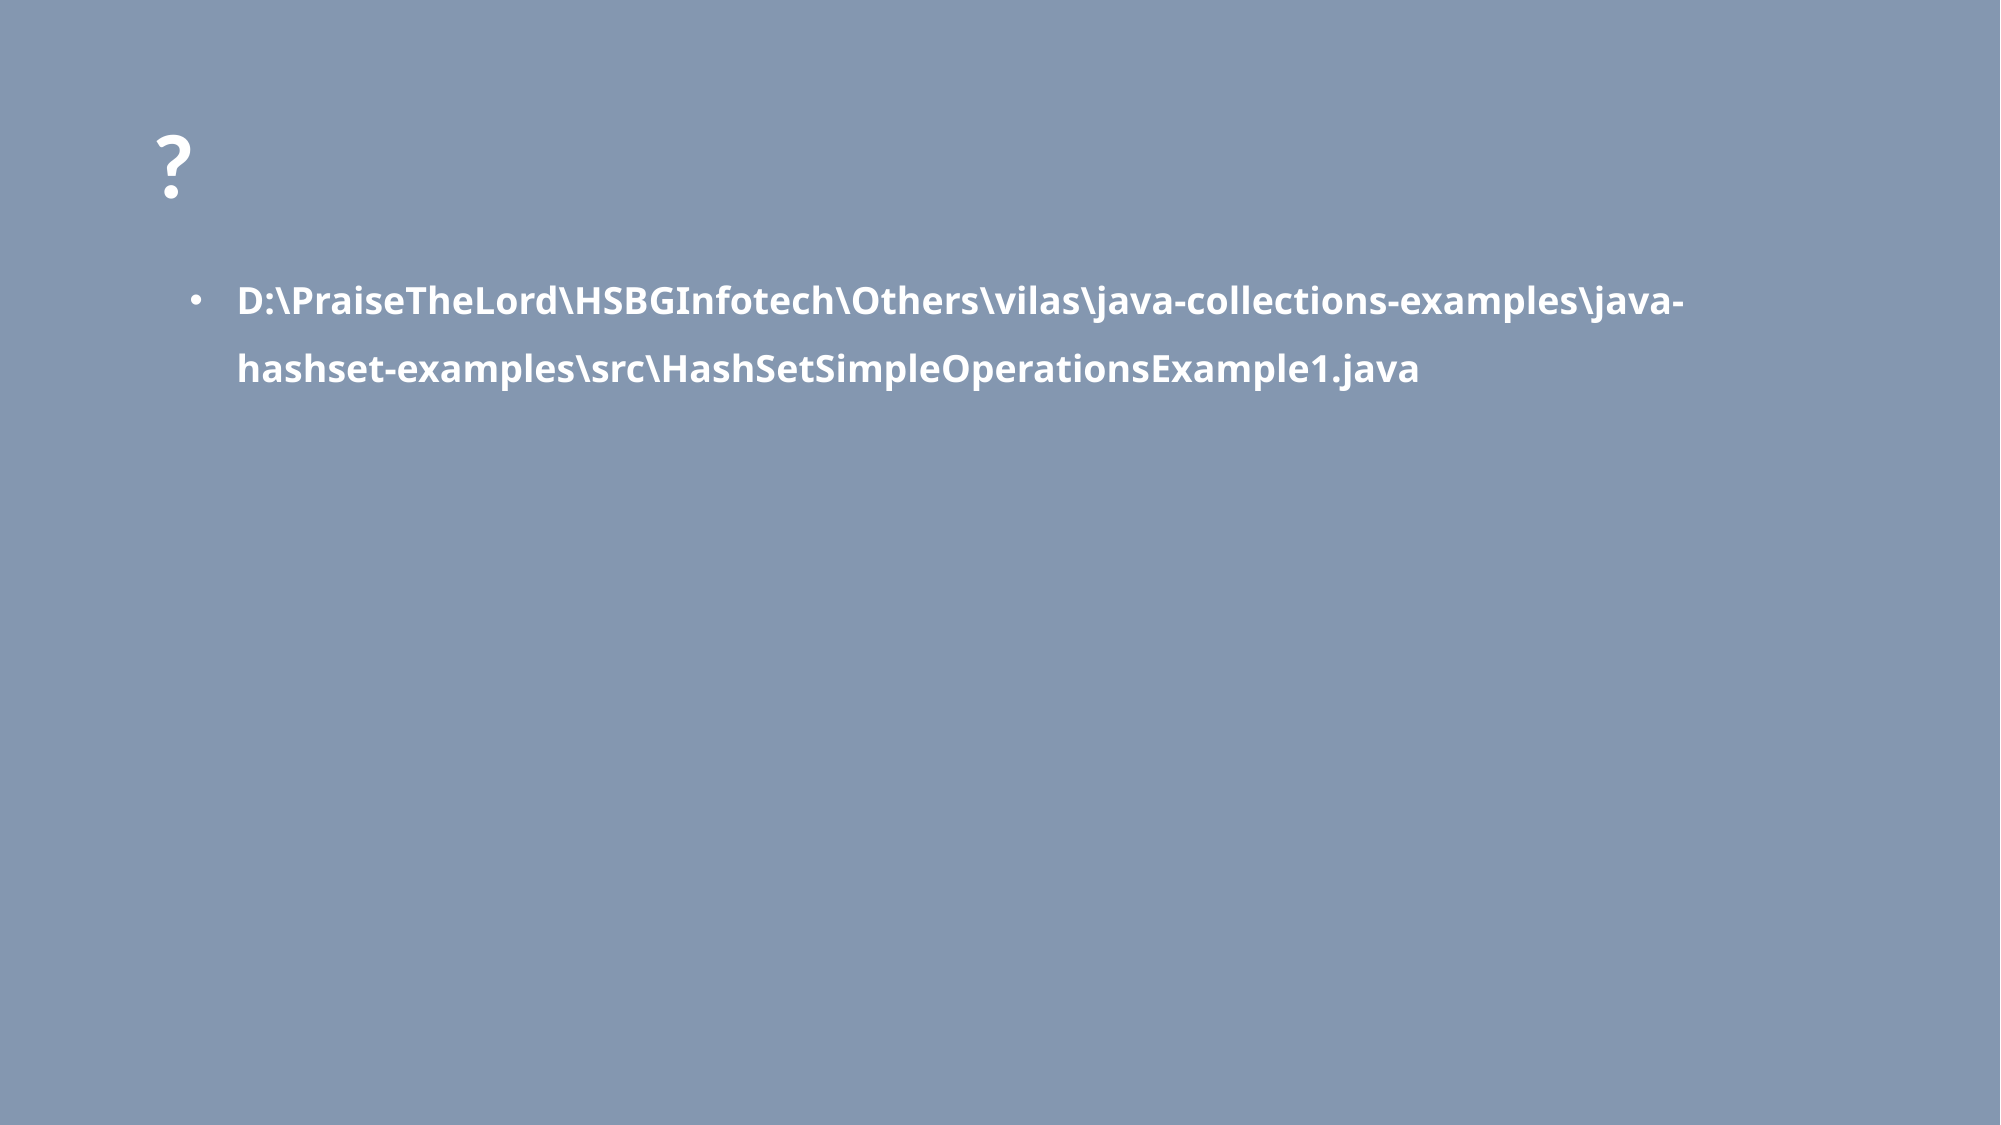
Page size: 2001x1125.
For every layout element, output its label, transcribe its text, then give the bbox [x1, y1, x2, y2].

text_box [143, 265, 1993, 860]
title ? [137, 59, 1863, 278]
text_box D:\PraiseTheLord\HSBGInfotech\Others\vilas\java-collections-examples\java-hashset-examples\src\HashSetSimpleOperationsExample1.java [174, 247, 1825, 398]
